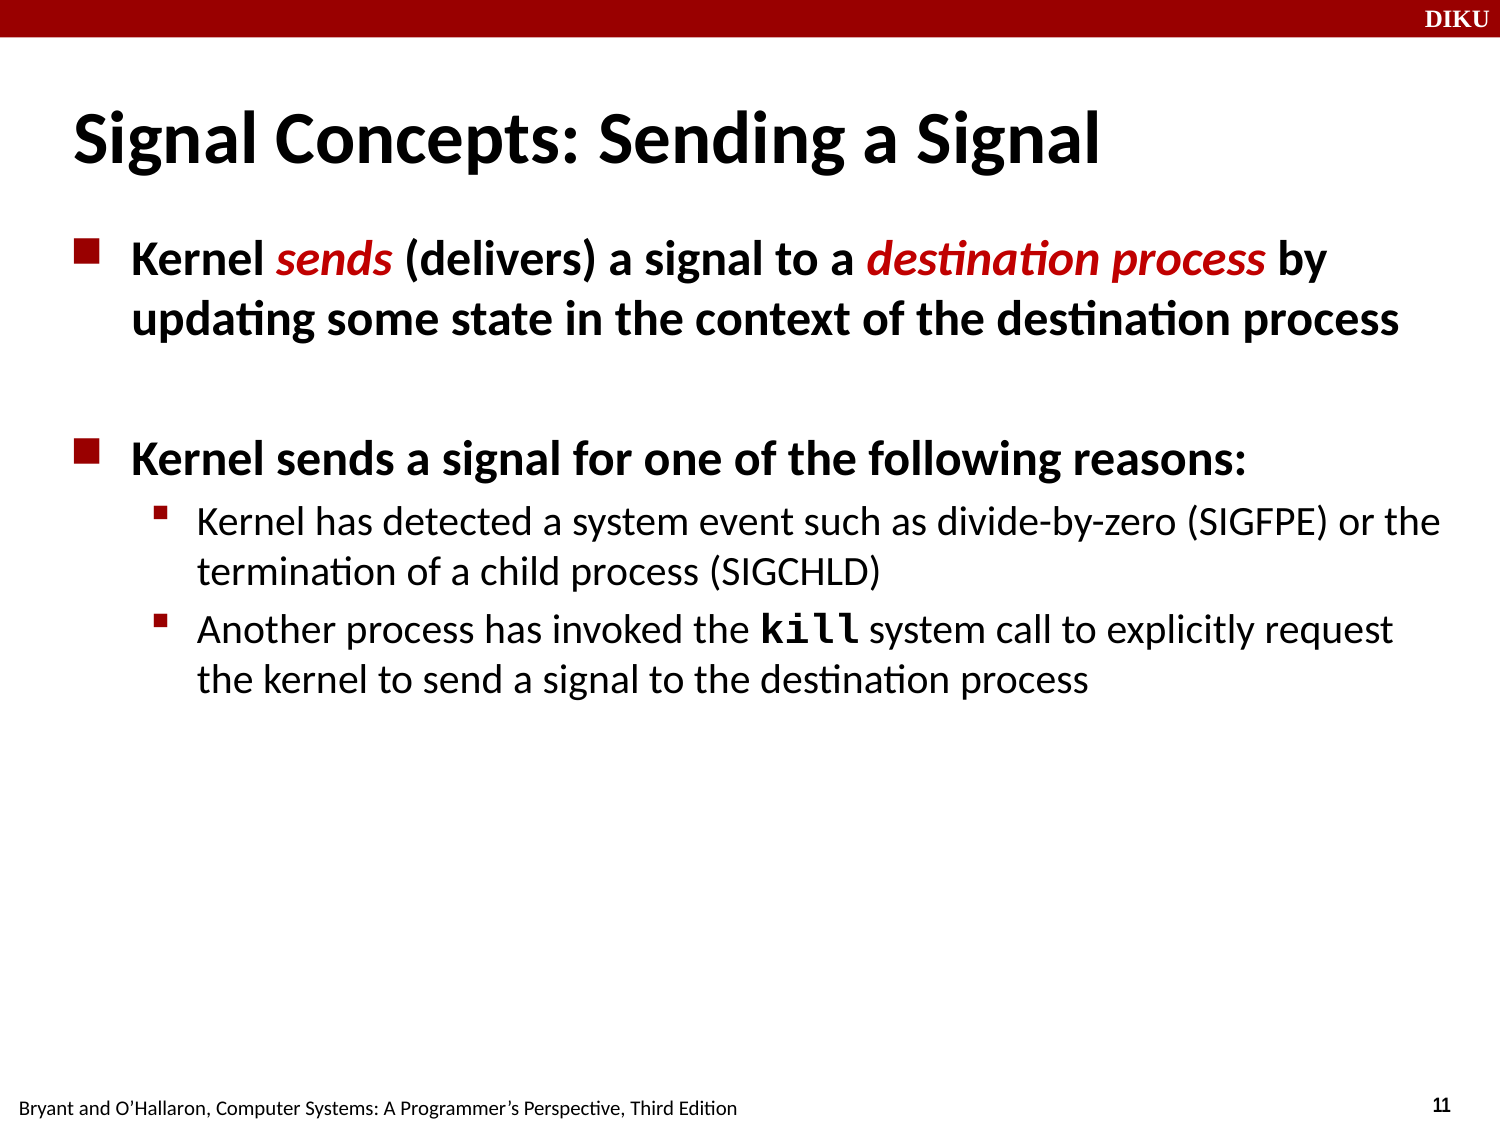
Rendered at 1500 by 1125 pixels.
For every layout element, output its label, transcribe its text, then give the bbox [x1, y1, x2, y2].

text_box Kernel sends (delivers) a signal to a destination process by updating some state in the context of the destination process Kernel sends a signal for one of the following reasons: Kernel has detected a system event such as divide-by-zero (SIGFPE) or the termination of a child process (SIGCHLD) Another process has invoked the kill system call to explicitly request the kernel to send a signal to the destination process [60, 217, 1463, 988]
text_box Signal Concepts: Sending a Signal [58, 71, 1304, 197]
